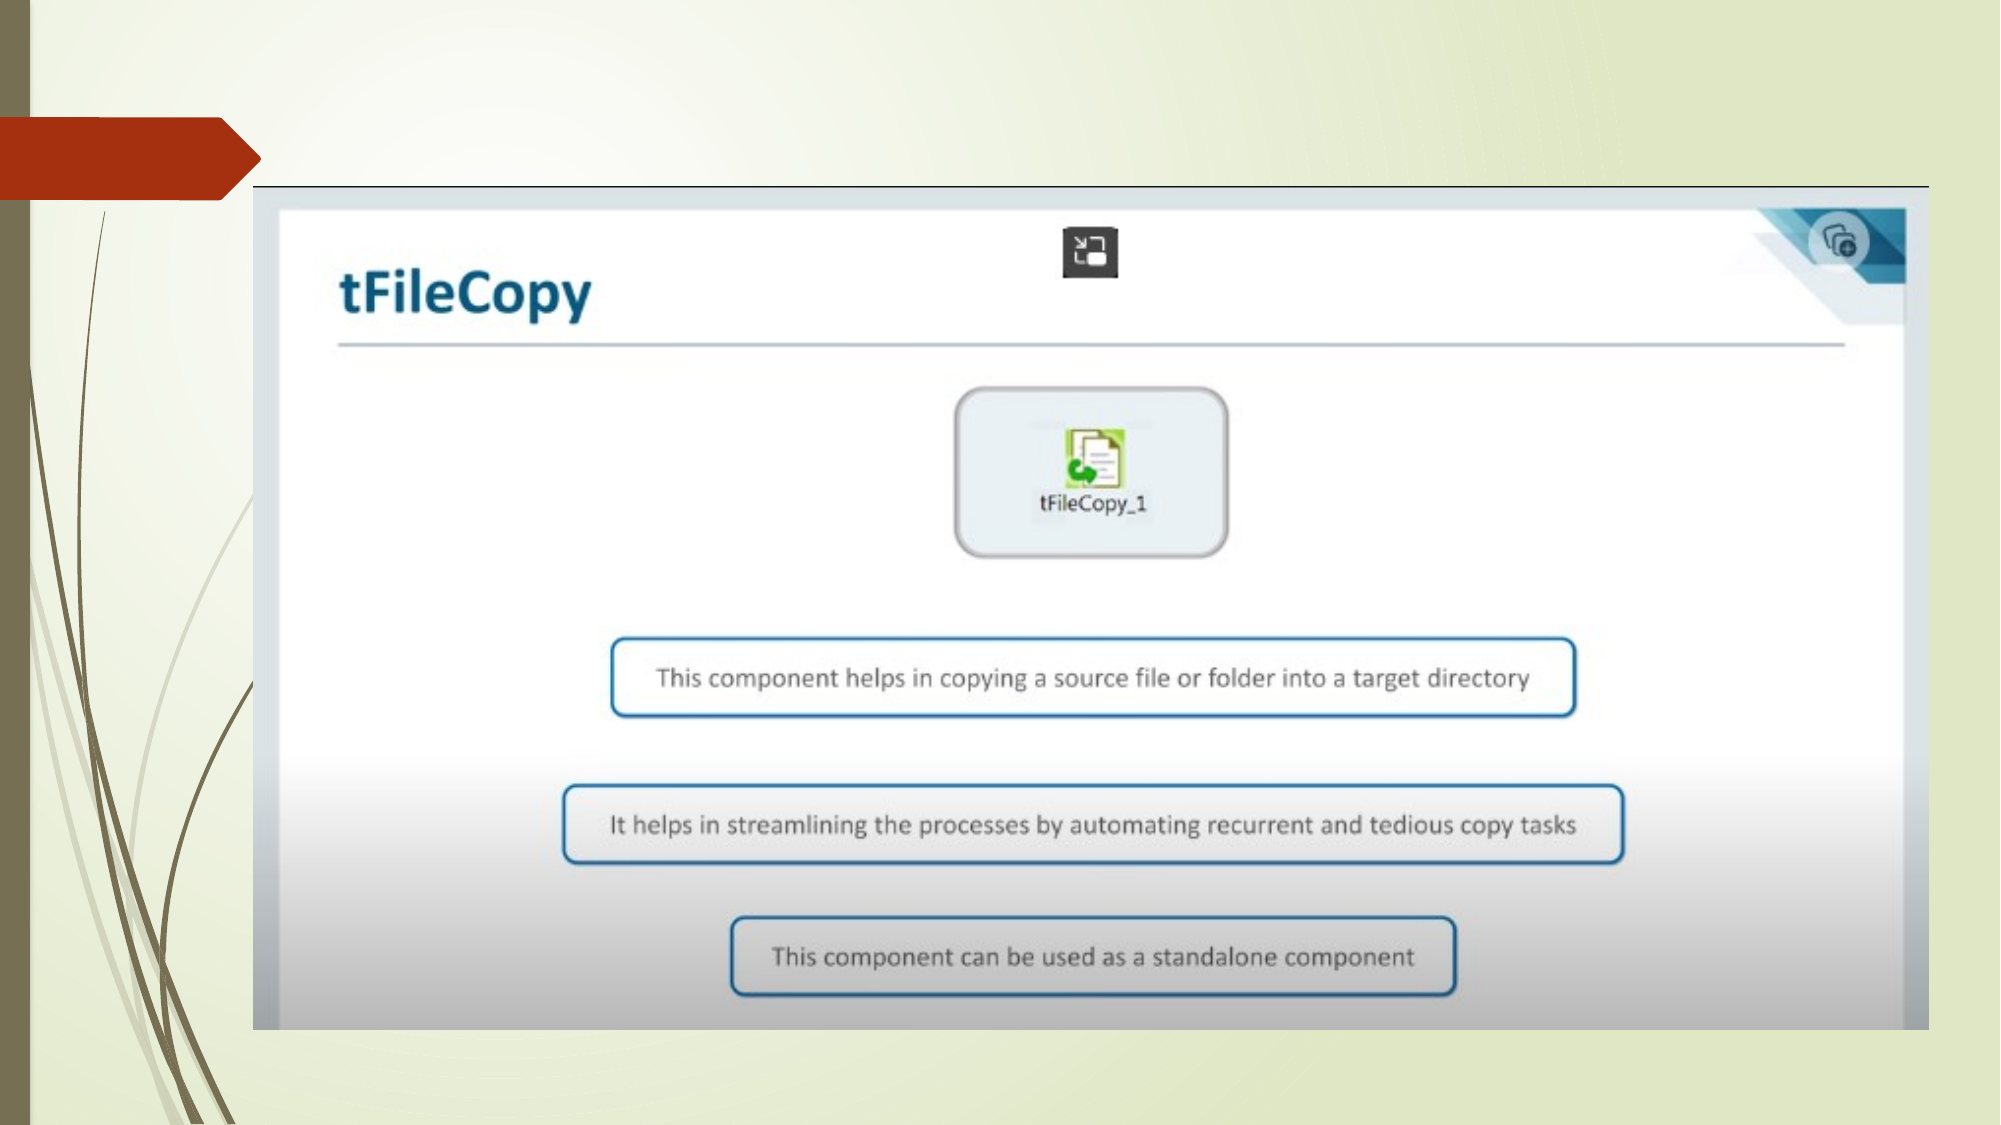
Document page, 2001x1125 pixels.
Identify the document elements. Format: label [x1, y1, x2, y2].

picture [253, 186, 1929, 1031]
